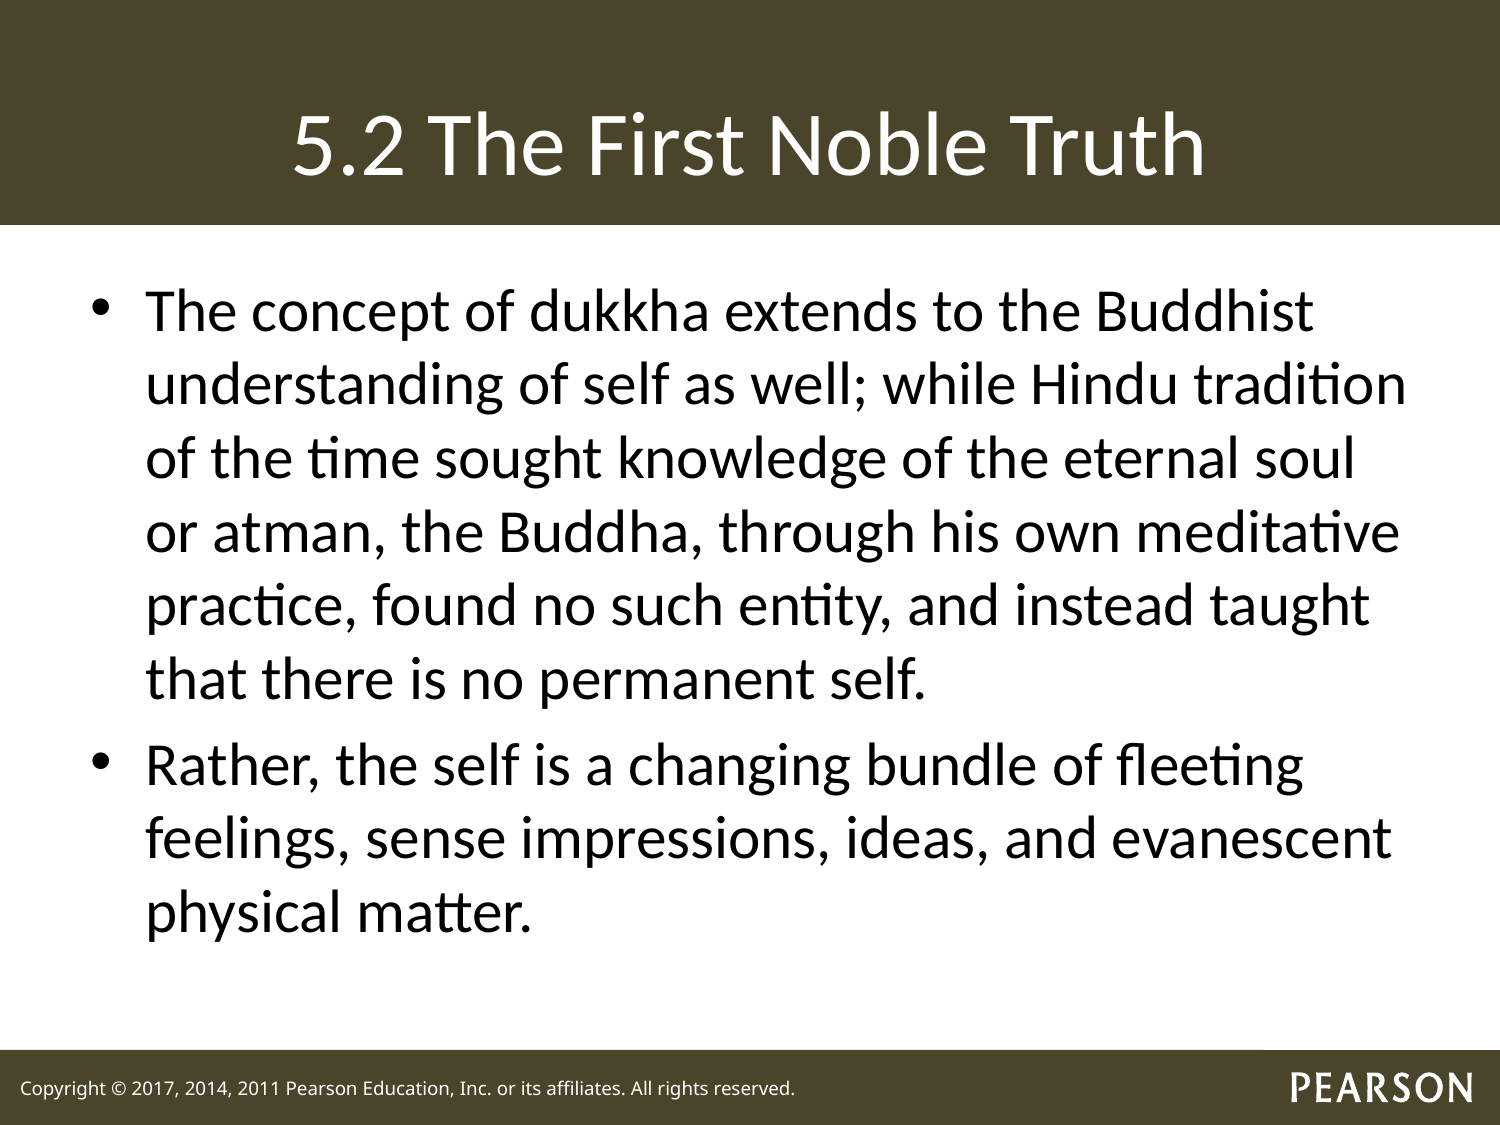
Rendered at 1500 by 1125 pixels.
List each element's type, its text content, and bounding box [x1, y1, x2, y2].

title 5.2 The First Noble Truth [75, 45, 1425, 233]
list The concept of dukkha extends to the Buddhist understanding of self as well; while Hindu tradition of the time sought knowledge of the eternal soul or atman, the Buddha, through his own meditative practice, found no such entity, and instead taught that there is no permanent self. Rather, the self is a changing bundle of fleeting feelings, sense impressions, ideas, and evanescent physical matter. [75, 262, 1425, 1005]
